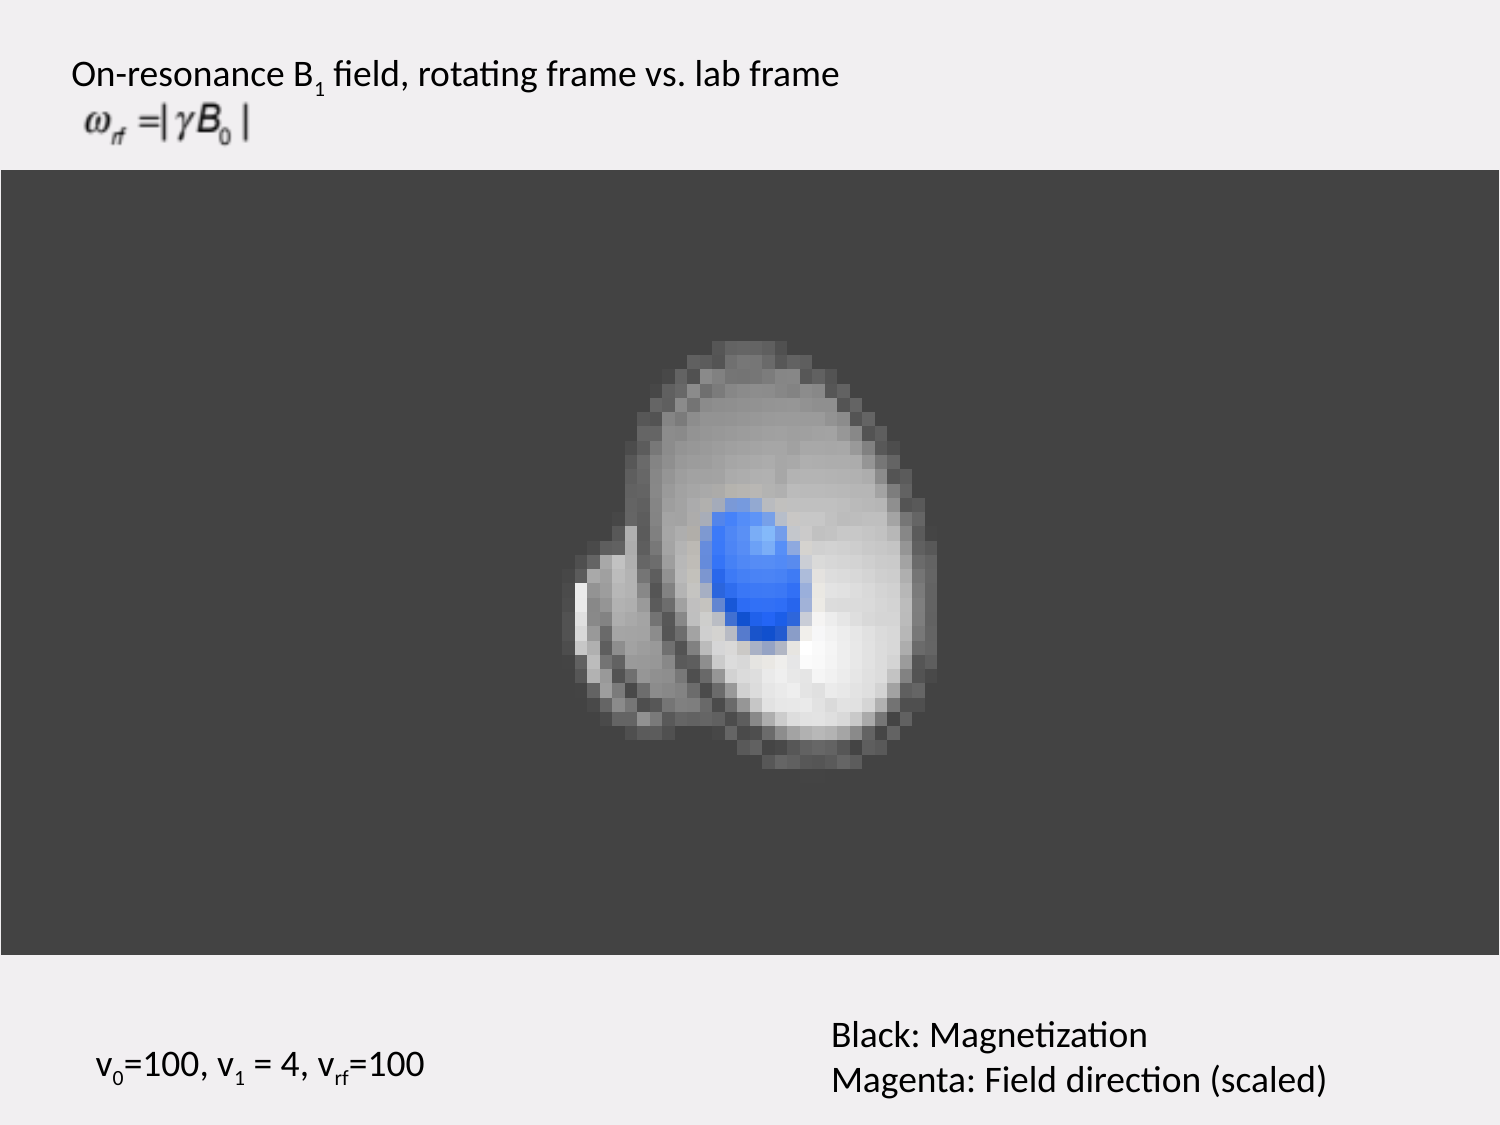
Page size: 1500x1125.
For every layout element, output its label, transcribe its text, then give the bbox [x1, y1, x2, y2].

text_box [0, 168, 1500, 956]
text_box Black: Magnetization Magenta: Field direction (scaled) [816, 1002, 1344, 1108]
text_box On-resonance B1 field, rotating frame vs. lab frame [56, 41, 987, 153]
text_box v0=100, v1 = 4, vrf=100 [80, 1031, 677, 1098]
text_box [80, 90, 253, 148]
